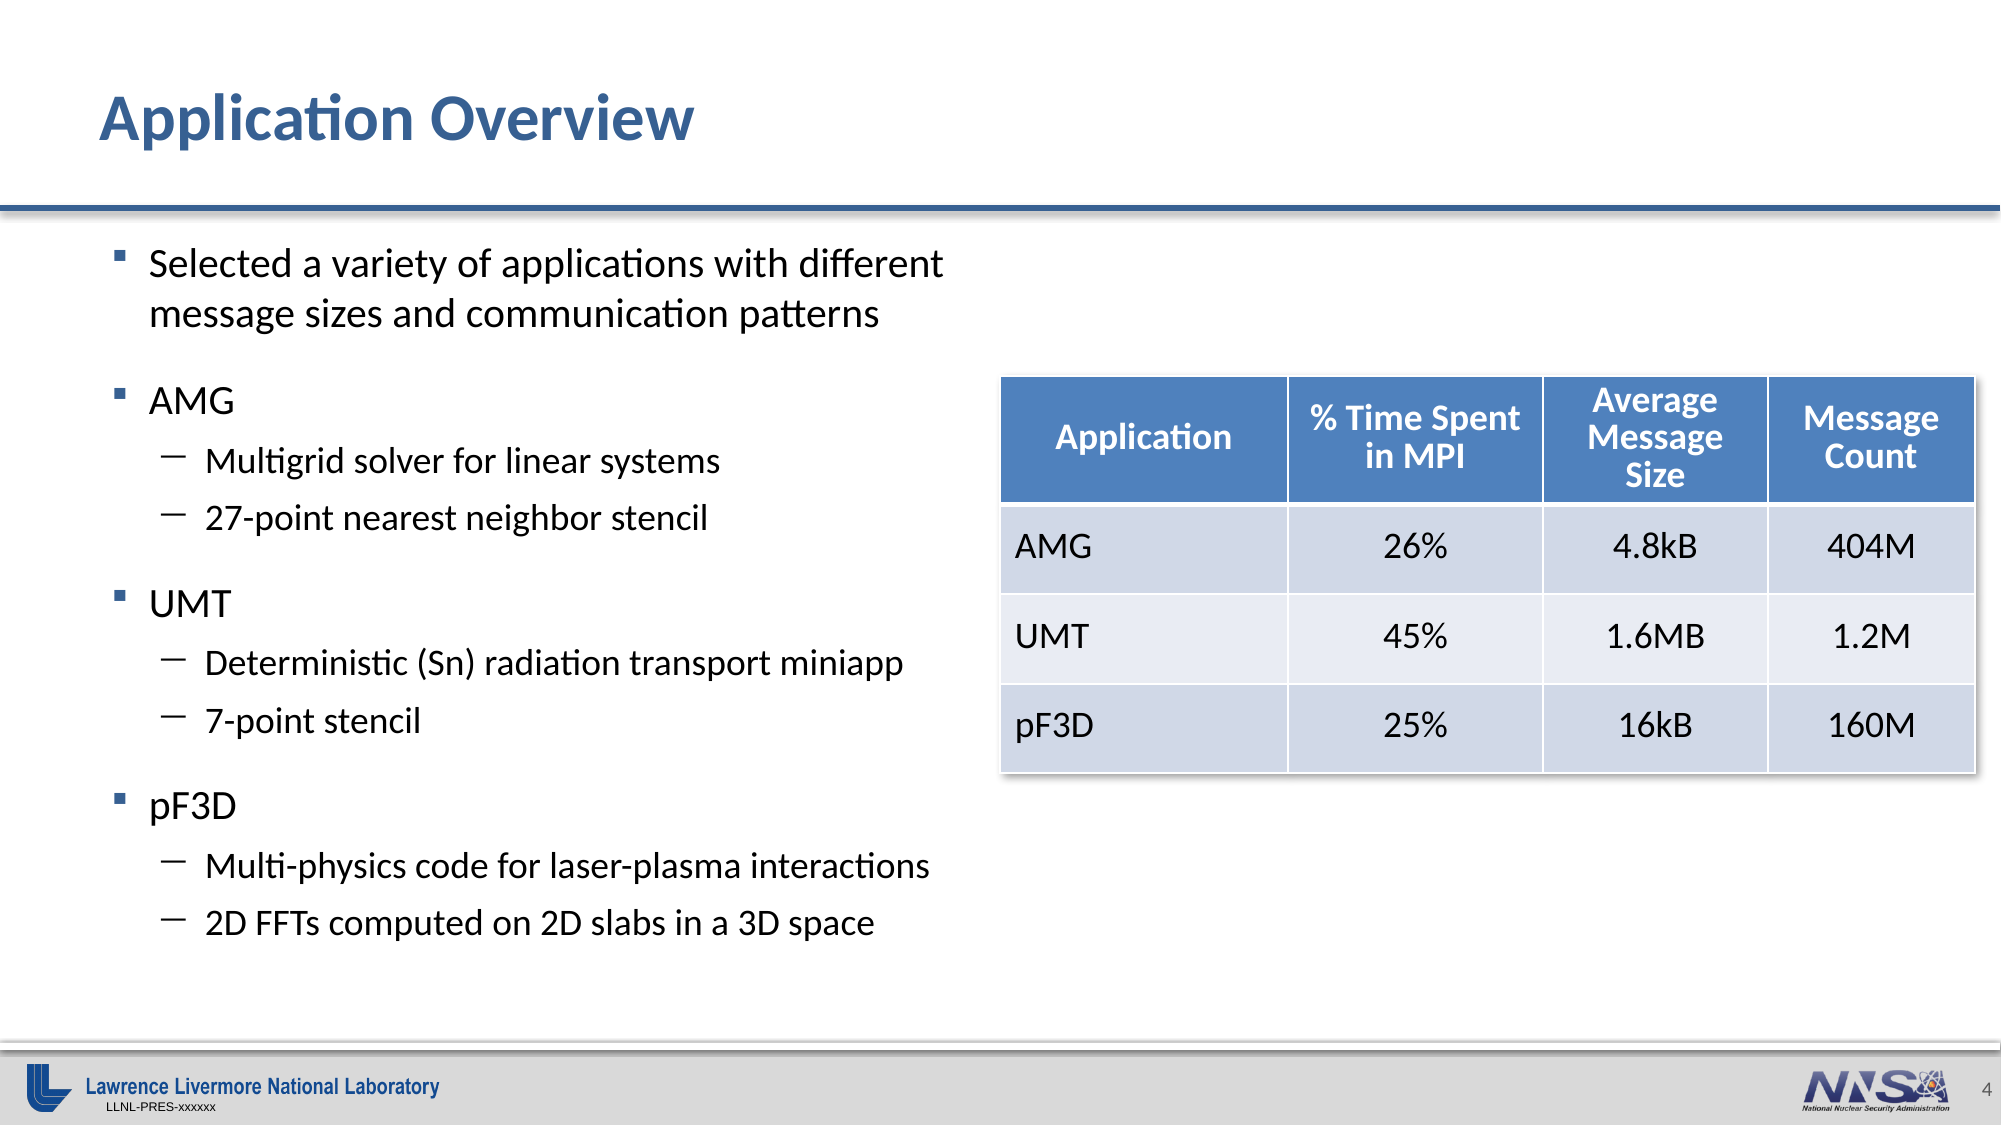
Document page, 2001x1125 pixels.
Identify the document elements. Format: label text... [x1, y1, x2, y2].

picture [1795, 1057, 1956, 1119]
table_cell 4.8kB [1544, 507, 1767, 593]
table_cell 1.6MB [1544, 595, 1767, 683]
table_cell 404M [1769, 507, 1974, 593]
table_cell pF3D [1001, 685, 1287, 772]
table_cell UMT [1001, 595, 1287, 683]
list Selected a variety of applications with different message sizes and communication patterns AMG Multigrid solver for linear systems 27-point nearest neighbor stencil UMT Deterministic (Sn) radiation transport miniapp 7-point stencil pF3D Multi-physics code for laser-plasma interactions 2D FFTs computed on 2D slabs in a 3D space [101, 235, 970, 1037]
table_cell 45% [1289, 595, 1542, 683]
table_header Message Count [1769, 377, 1974, 502]
table_cell AMG [1001, 507, 1287, 593]
table_header % Time Spent in MPI [1289, 377, 1542, 502]
table_header Application [1001, 377, 1287, 502]
title Application Overview [99, 36, 1900, 202]
table_cell 1.2M [1769, 595, 1974, 683]
table_cell 25% [1289, 685, 1542, 772]
table_header Average Message Size [1544, 377, 1767, 502]
table_cell 160M [1769, 685, 1974, 772]
table_cell 26% [1289, 507, 1542, 593]
picture [27, 1064, 478, 1112]
table_cell 16kB [1544, 685, 1767, 772]
